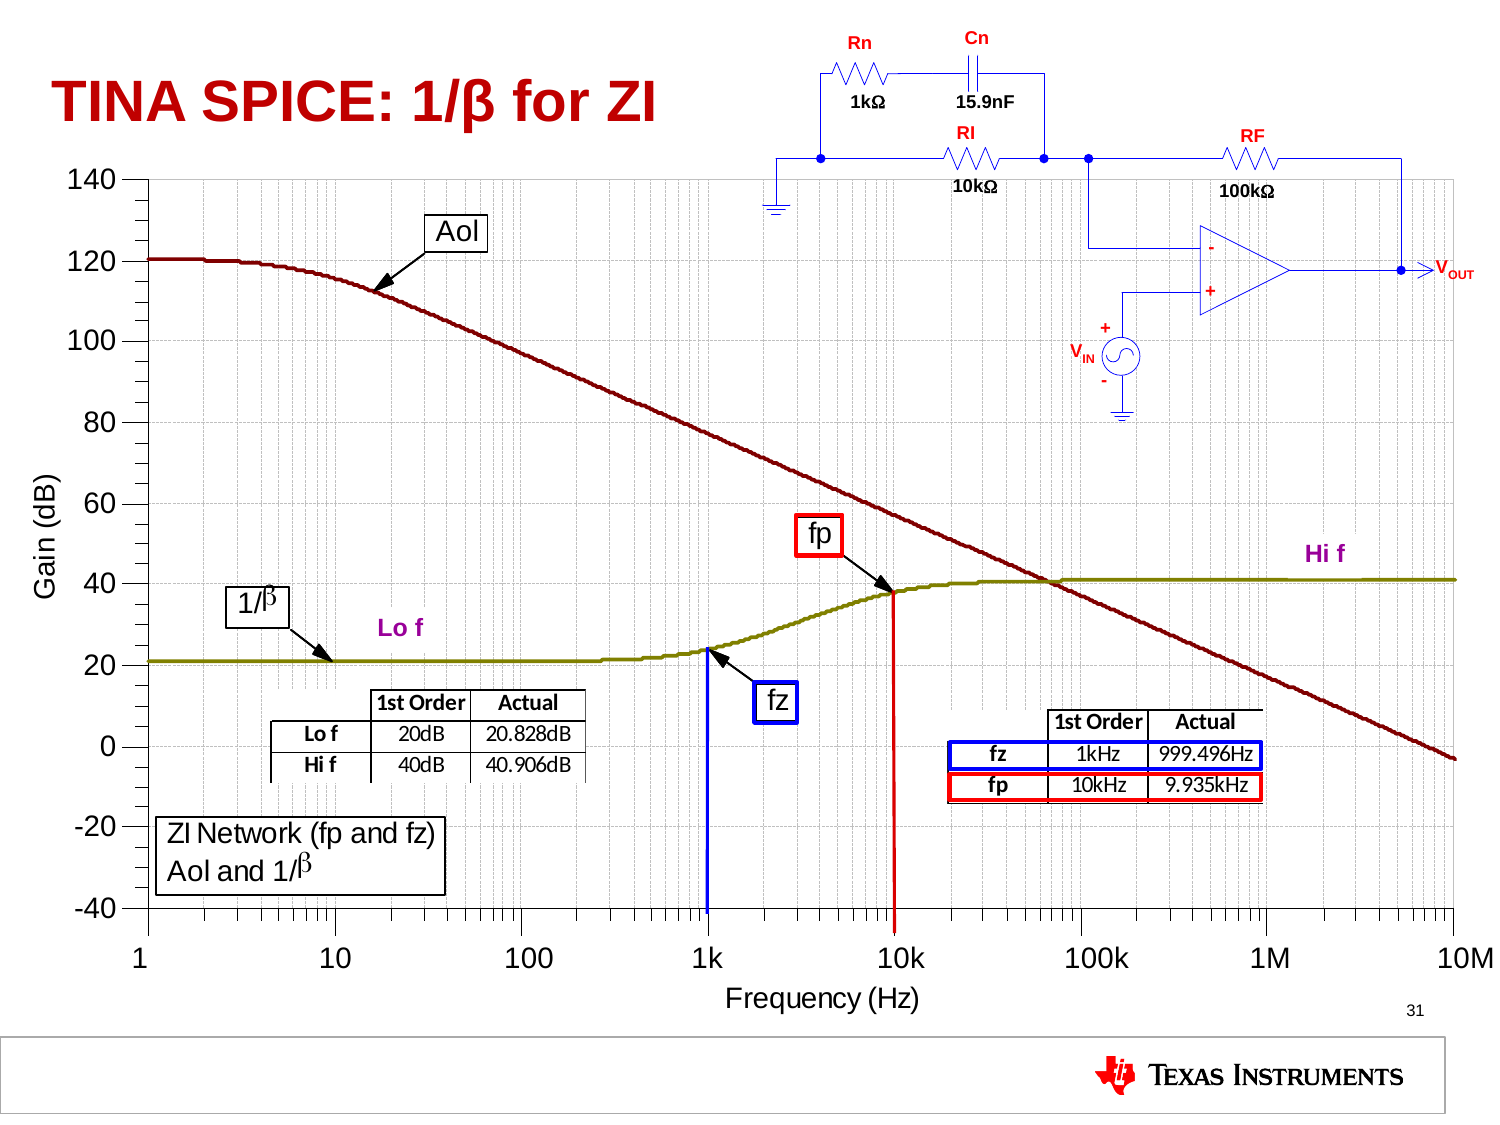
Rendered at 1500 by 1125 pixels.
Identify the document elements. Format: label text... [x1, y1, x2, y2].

picture [1095, 1056, 1403, 1095]
picture [20, 134, 1500, 1037]
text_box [758, 21, 1479, 425]
text_box TINA SPICE: 1/β for ZI [37, 55, 753, 133]
